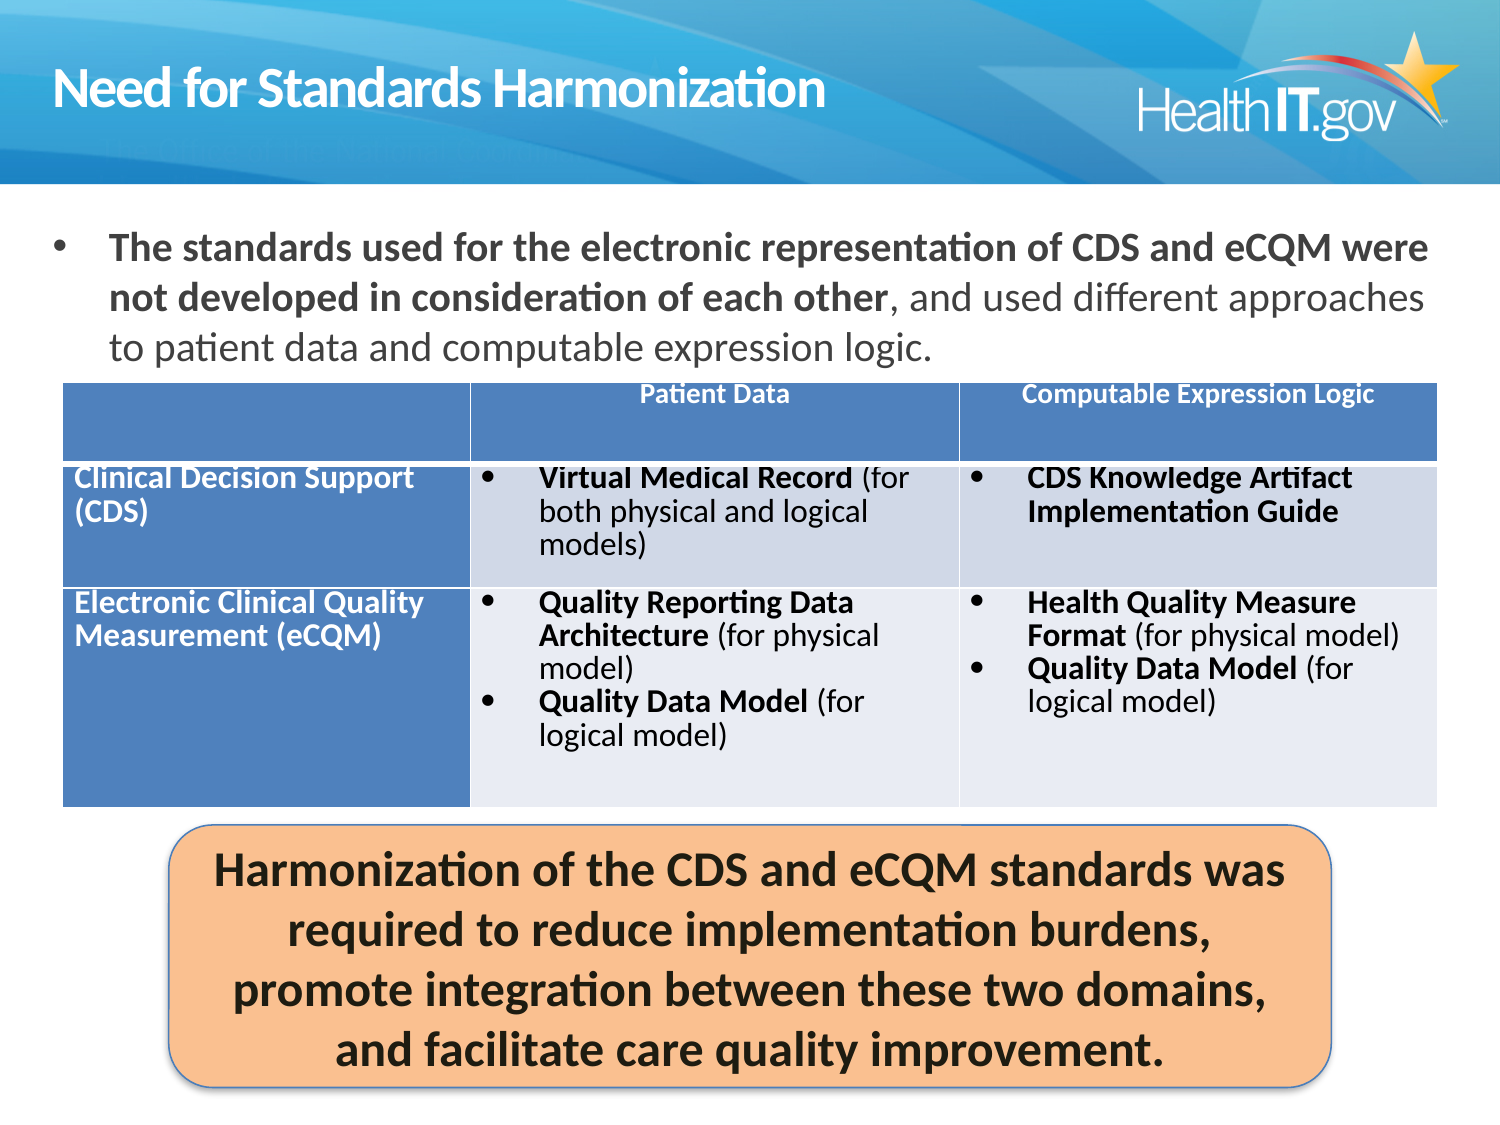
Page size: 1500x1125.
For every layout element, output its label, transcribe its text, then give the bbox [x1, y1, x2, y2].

table_cell Electronic Clinical Quality Measurement (eCQM) [63, 589, 470, 807]
text_box Harmonization of the CDS and eCQM standards was required to reduce implementation burdens, promote integration between these two domains, and facilitate care quality improvement. [167, 824, 1333, 1089]
table_header Patient Data [471, 383, 959, 461]
table_header Computable Expression Logic [960, 383, 1437, 461]
table_header [63, 383, 470, 461]
table_cell Quality Reporting Data Architecture (for physical model) Quality Data Model (for logical model) [471, 589, 959, 807]
picture [0, 0, 1500, 1125]
table_cell Health Quality Measure Format (for physical model) Quality Data Model (for logical model) [960, 589, 1437, 807]
title Need for Standards Harmonization [37, 0, 1388, 168]
table_cell CDS Knowledge Artifact Implementation Guide [960, 467, 1437, 587]
table_cell Clinical Decision Support (CDS) [63, 467, 470, 587]
table_cell Virtual Medical Record (for both physical and logical models) [471, 467, 959, 587]
list The standards used for the electronic representation of CDS and eCQM were not developed in consideration of each other, and used different approaches to patient data and computable expression logic. [37, 212, 1475, 1063]
